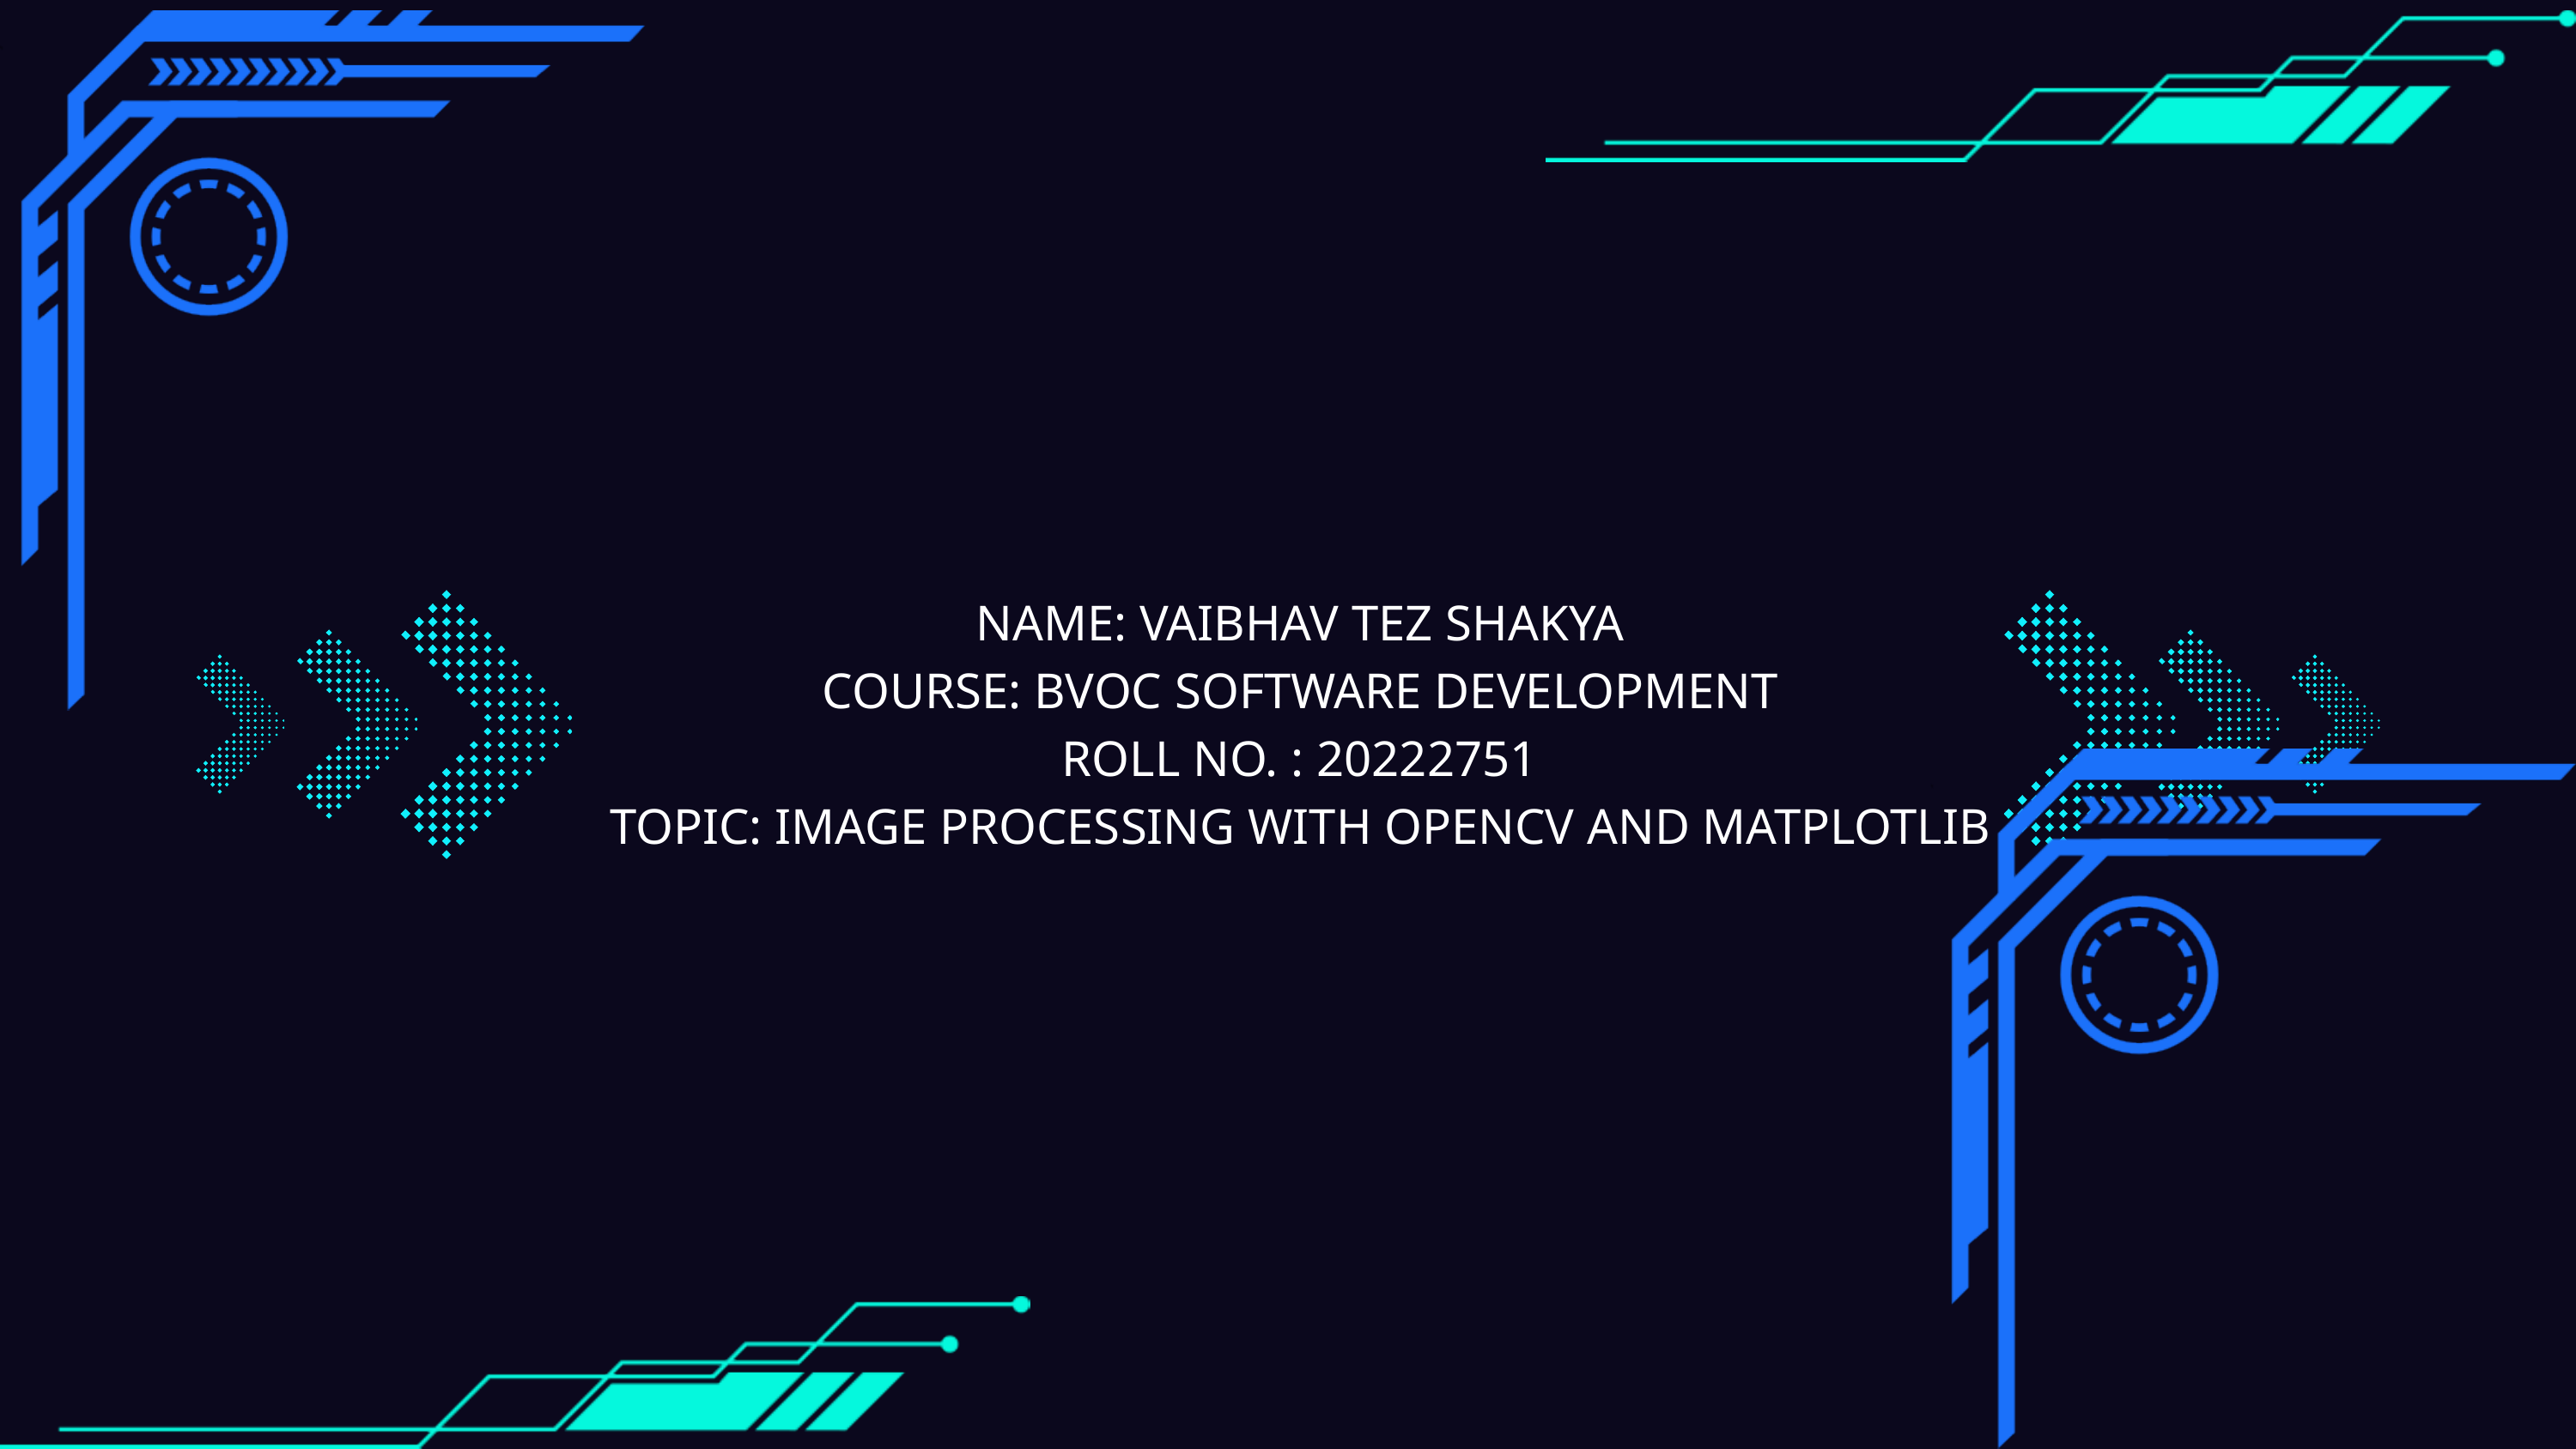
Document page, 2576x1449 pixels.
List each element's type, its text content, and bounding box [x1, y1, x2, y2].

text_box [1930, 749, 2576, 1449]
text_box [0, 10, 646, 711]
text_box [2291, 654, 2380, 749]
text_box [400, 711, 573, 859]
text_box [0, 1296, 1030, 1449]
text_box [196, 711, 285, 794]
text_box [2158, 629, 2280, 749]
text_box [296, 711, 418, 819]
text_box NAME: VAIBHAV TEZ SHAKYA COURSE: BVOC SOFTWARE DEVELOPMENT ROLL NO. : 20222751 TOPIC: IMAGE PROCESSING WITH OPENCV AND MATPLOTLIB [584, 583, 2016, 989]
text_box [2003, 590, 2176, 749]
text_box [1546, 10, 2576, 163]
